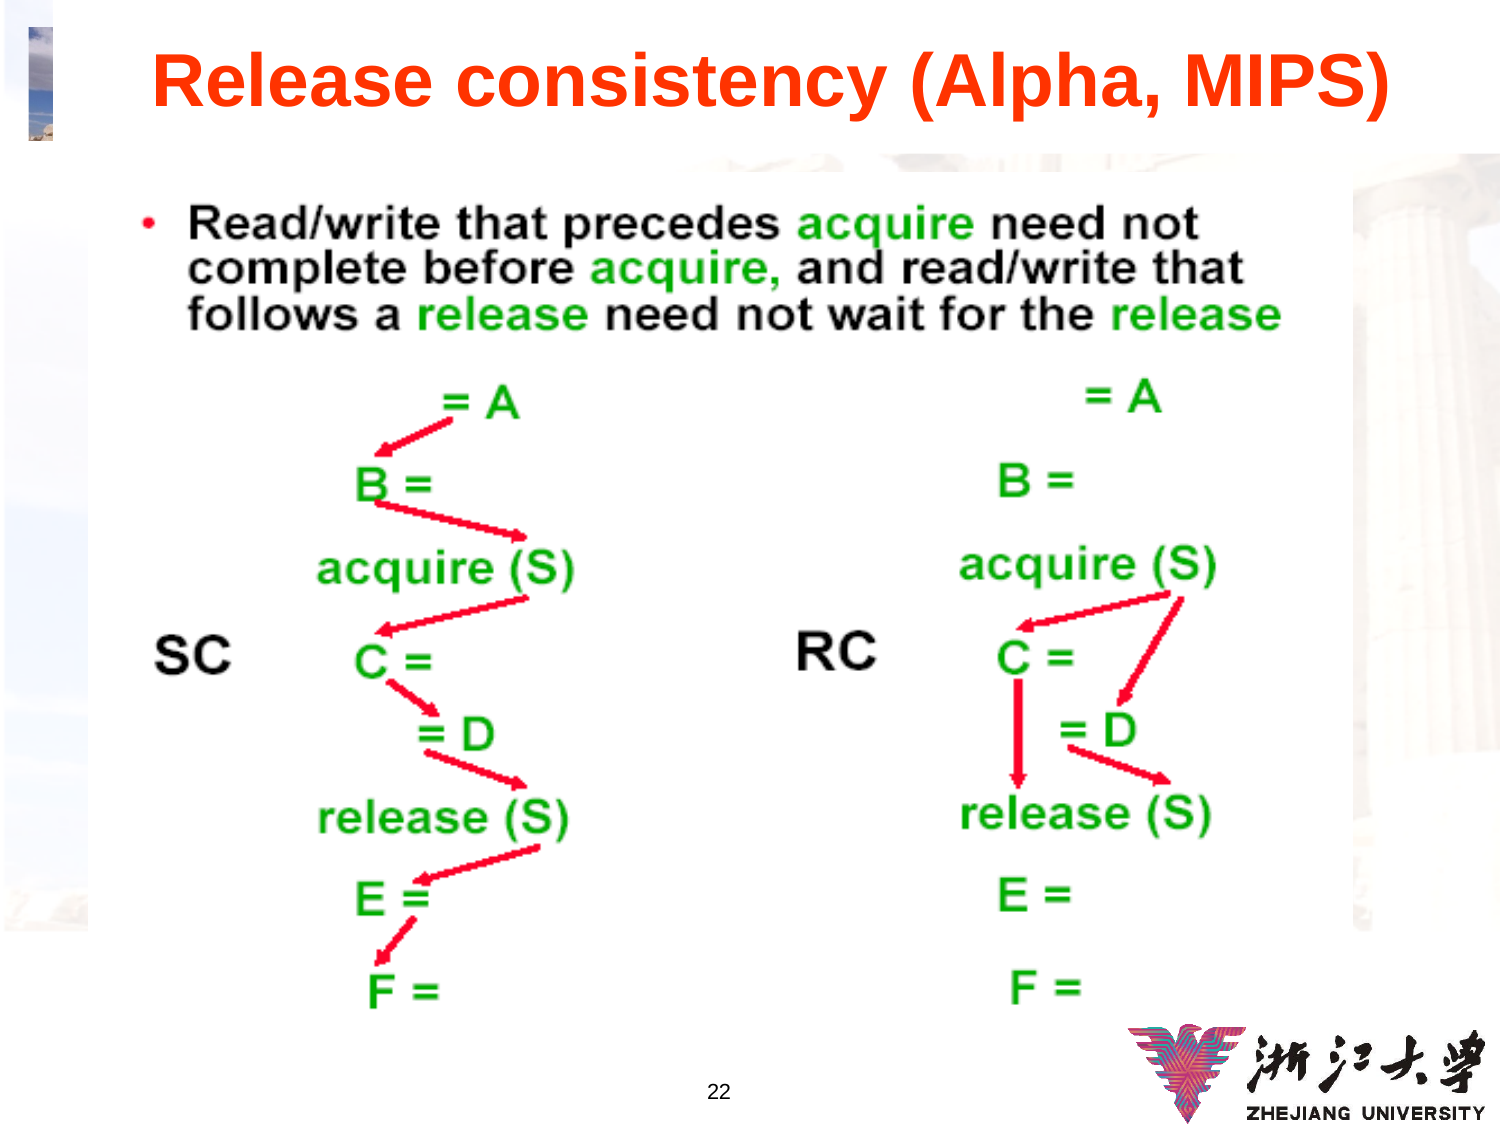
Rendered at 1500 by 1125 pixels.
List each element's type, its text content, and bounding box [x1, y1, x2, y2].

title Release consistency (Alpha, MIPS) [53, 0, 1500, 154]
picture [0, 0, 1500, 1125]
